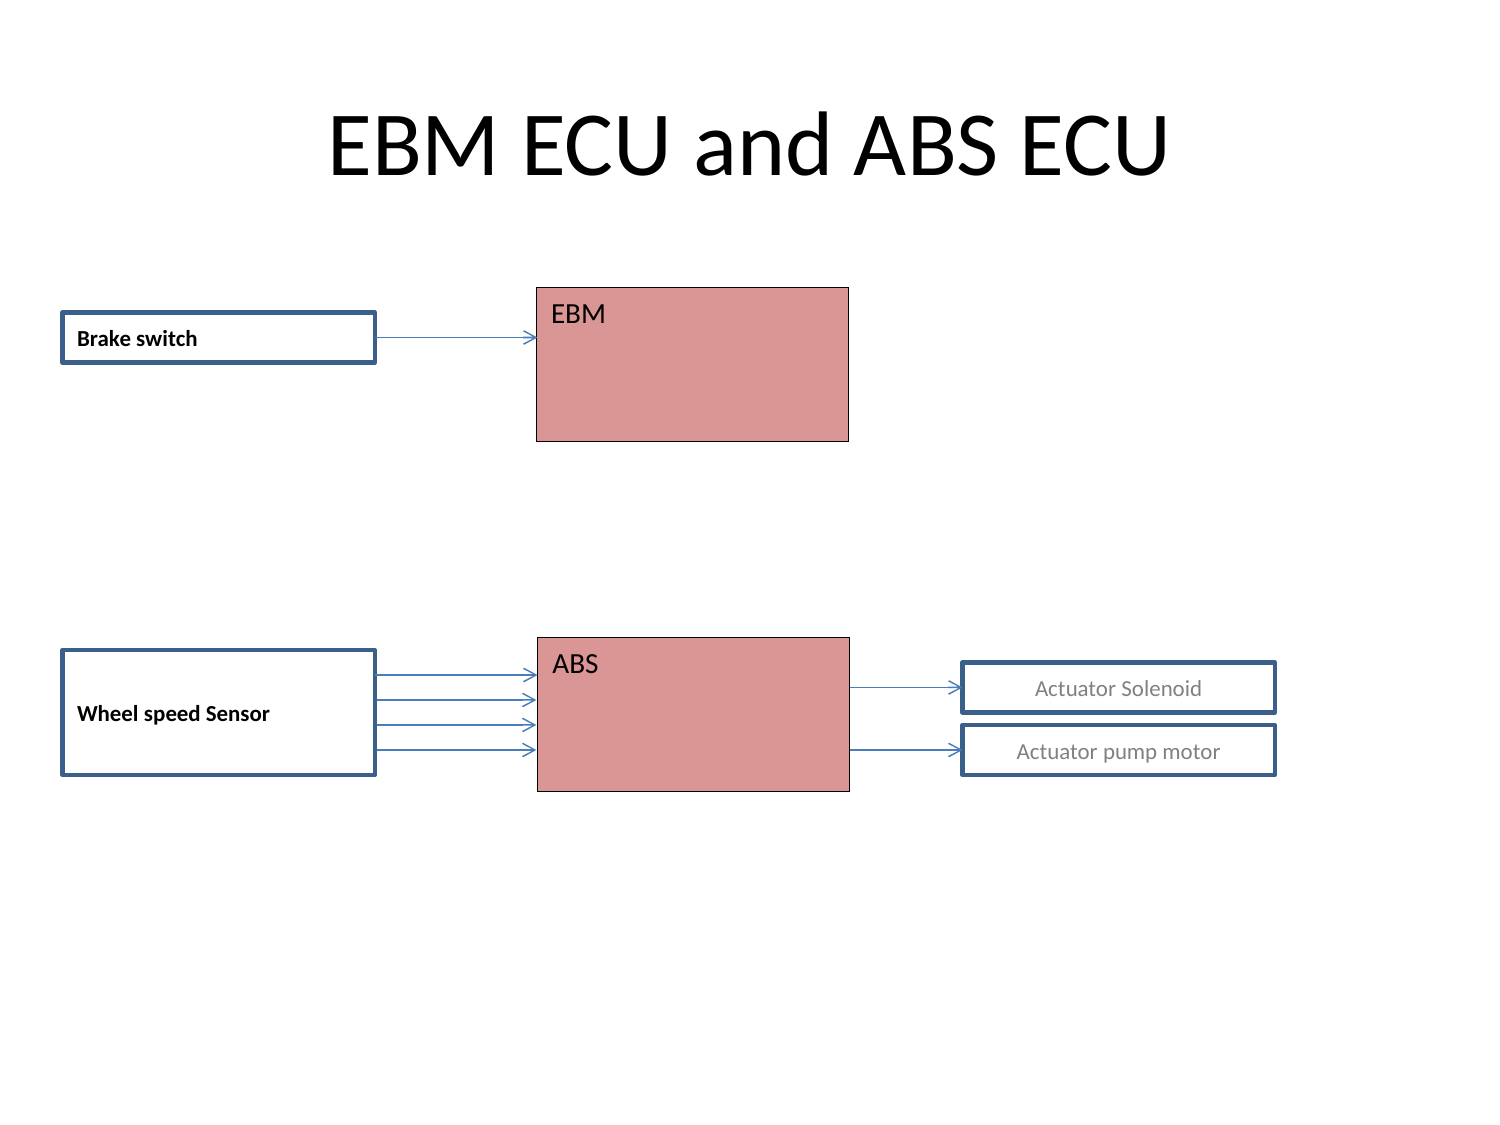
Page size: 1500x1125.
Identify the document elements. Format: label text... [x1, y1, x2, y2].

text_box ABS [537, 637, 850, 792]
text_box Actuator pump motor [960, 723, 1277, 777]
title EBM ECU and ABS ECU [75, 45, 1425, 233]
text_box Wheel speed Sensor [60, 648, 377, 777]
text_box Actuator Solenoid [960, 660, 1277, 715]
text_box EBM [536, 287, 849, 442]
text_box Brake switch [60, 310, 377, 365]
